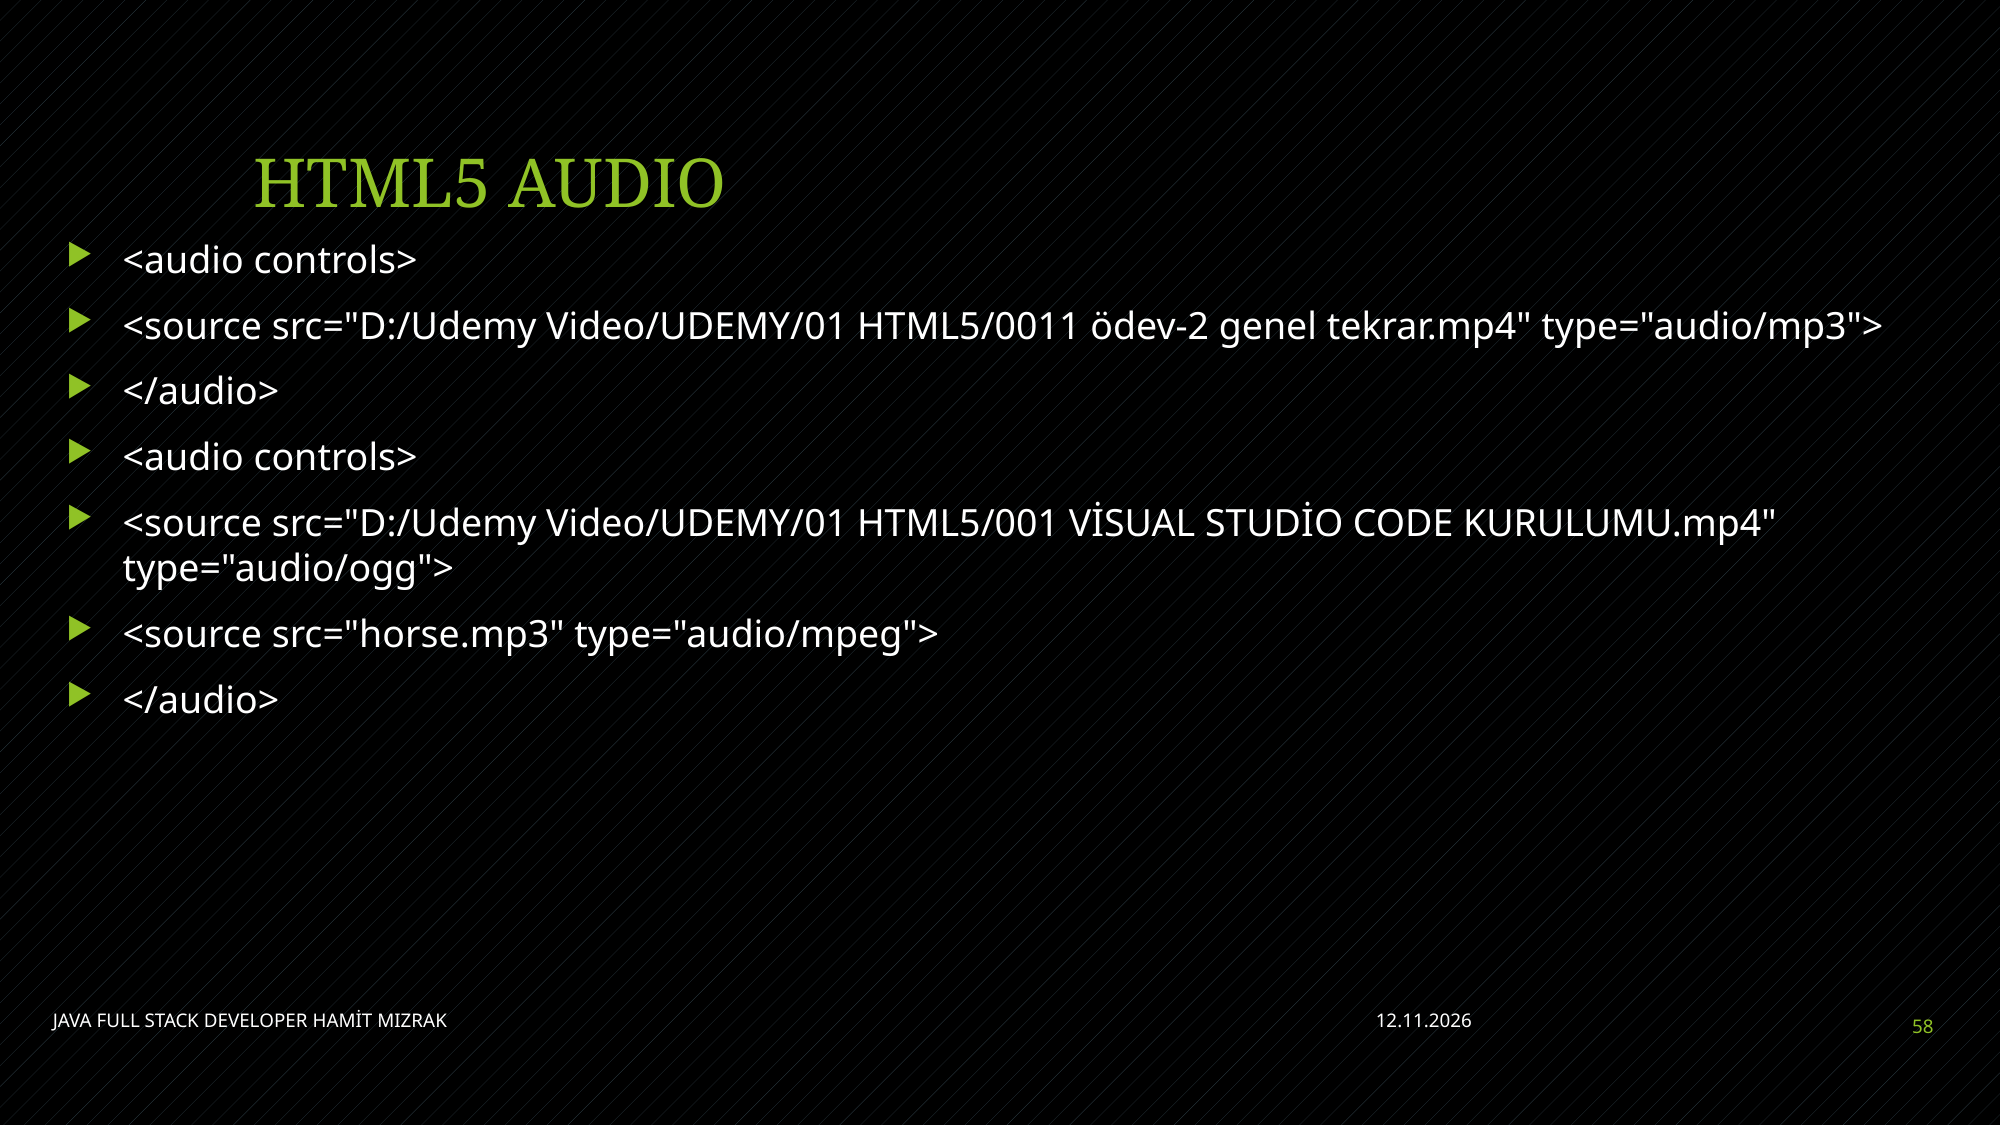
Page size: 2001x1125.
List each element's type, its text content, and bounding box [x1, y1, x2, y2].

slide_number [1181, 991, 1487, 1051]
list <audio controls> <source src="D:/Udemy Video/UDEMY/01 HTML5/0011 ödev-2 genel tekrar.mp4" type="audio/mp3"> </audio> <audio controls> <source src="D:/Udemy Video/UDEMY/01 HTML5/001 VİSUAL STUDİO CODE KURULUMU.mp4" type="audio/ogg"> <source src="horse.mp3" type="audio/mpeg"> </audio> [51, 228, 1949, 897]
footer JAVA FULL STACK DEVELOPER HAMİT MIZRAK [37, 991, 1145, 1051]
title HTML5 AUDIO [238, 131, 1763, 228]
slide_number 58 [1836, 997, 1949, 1058]
